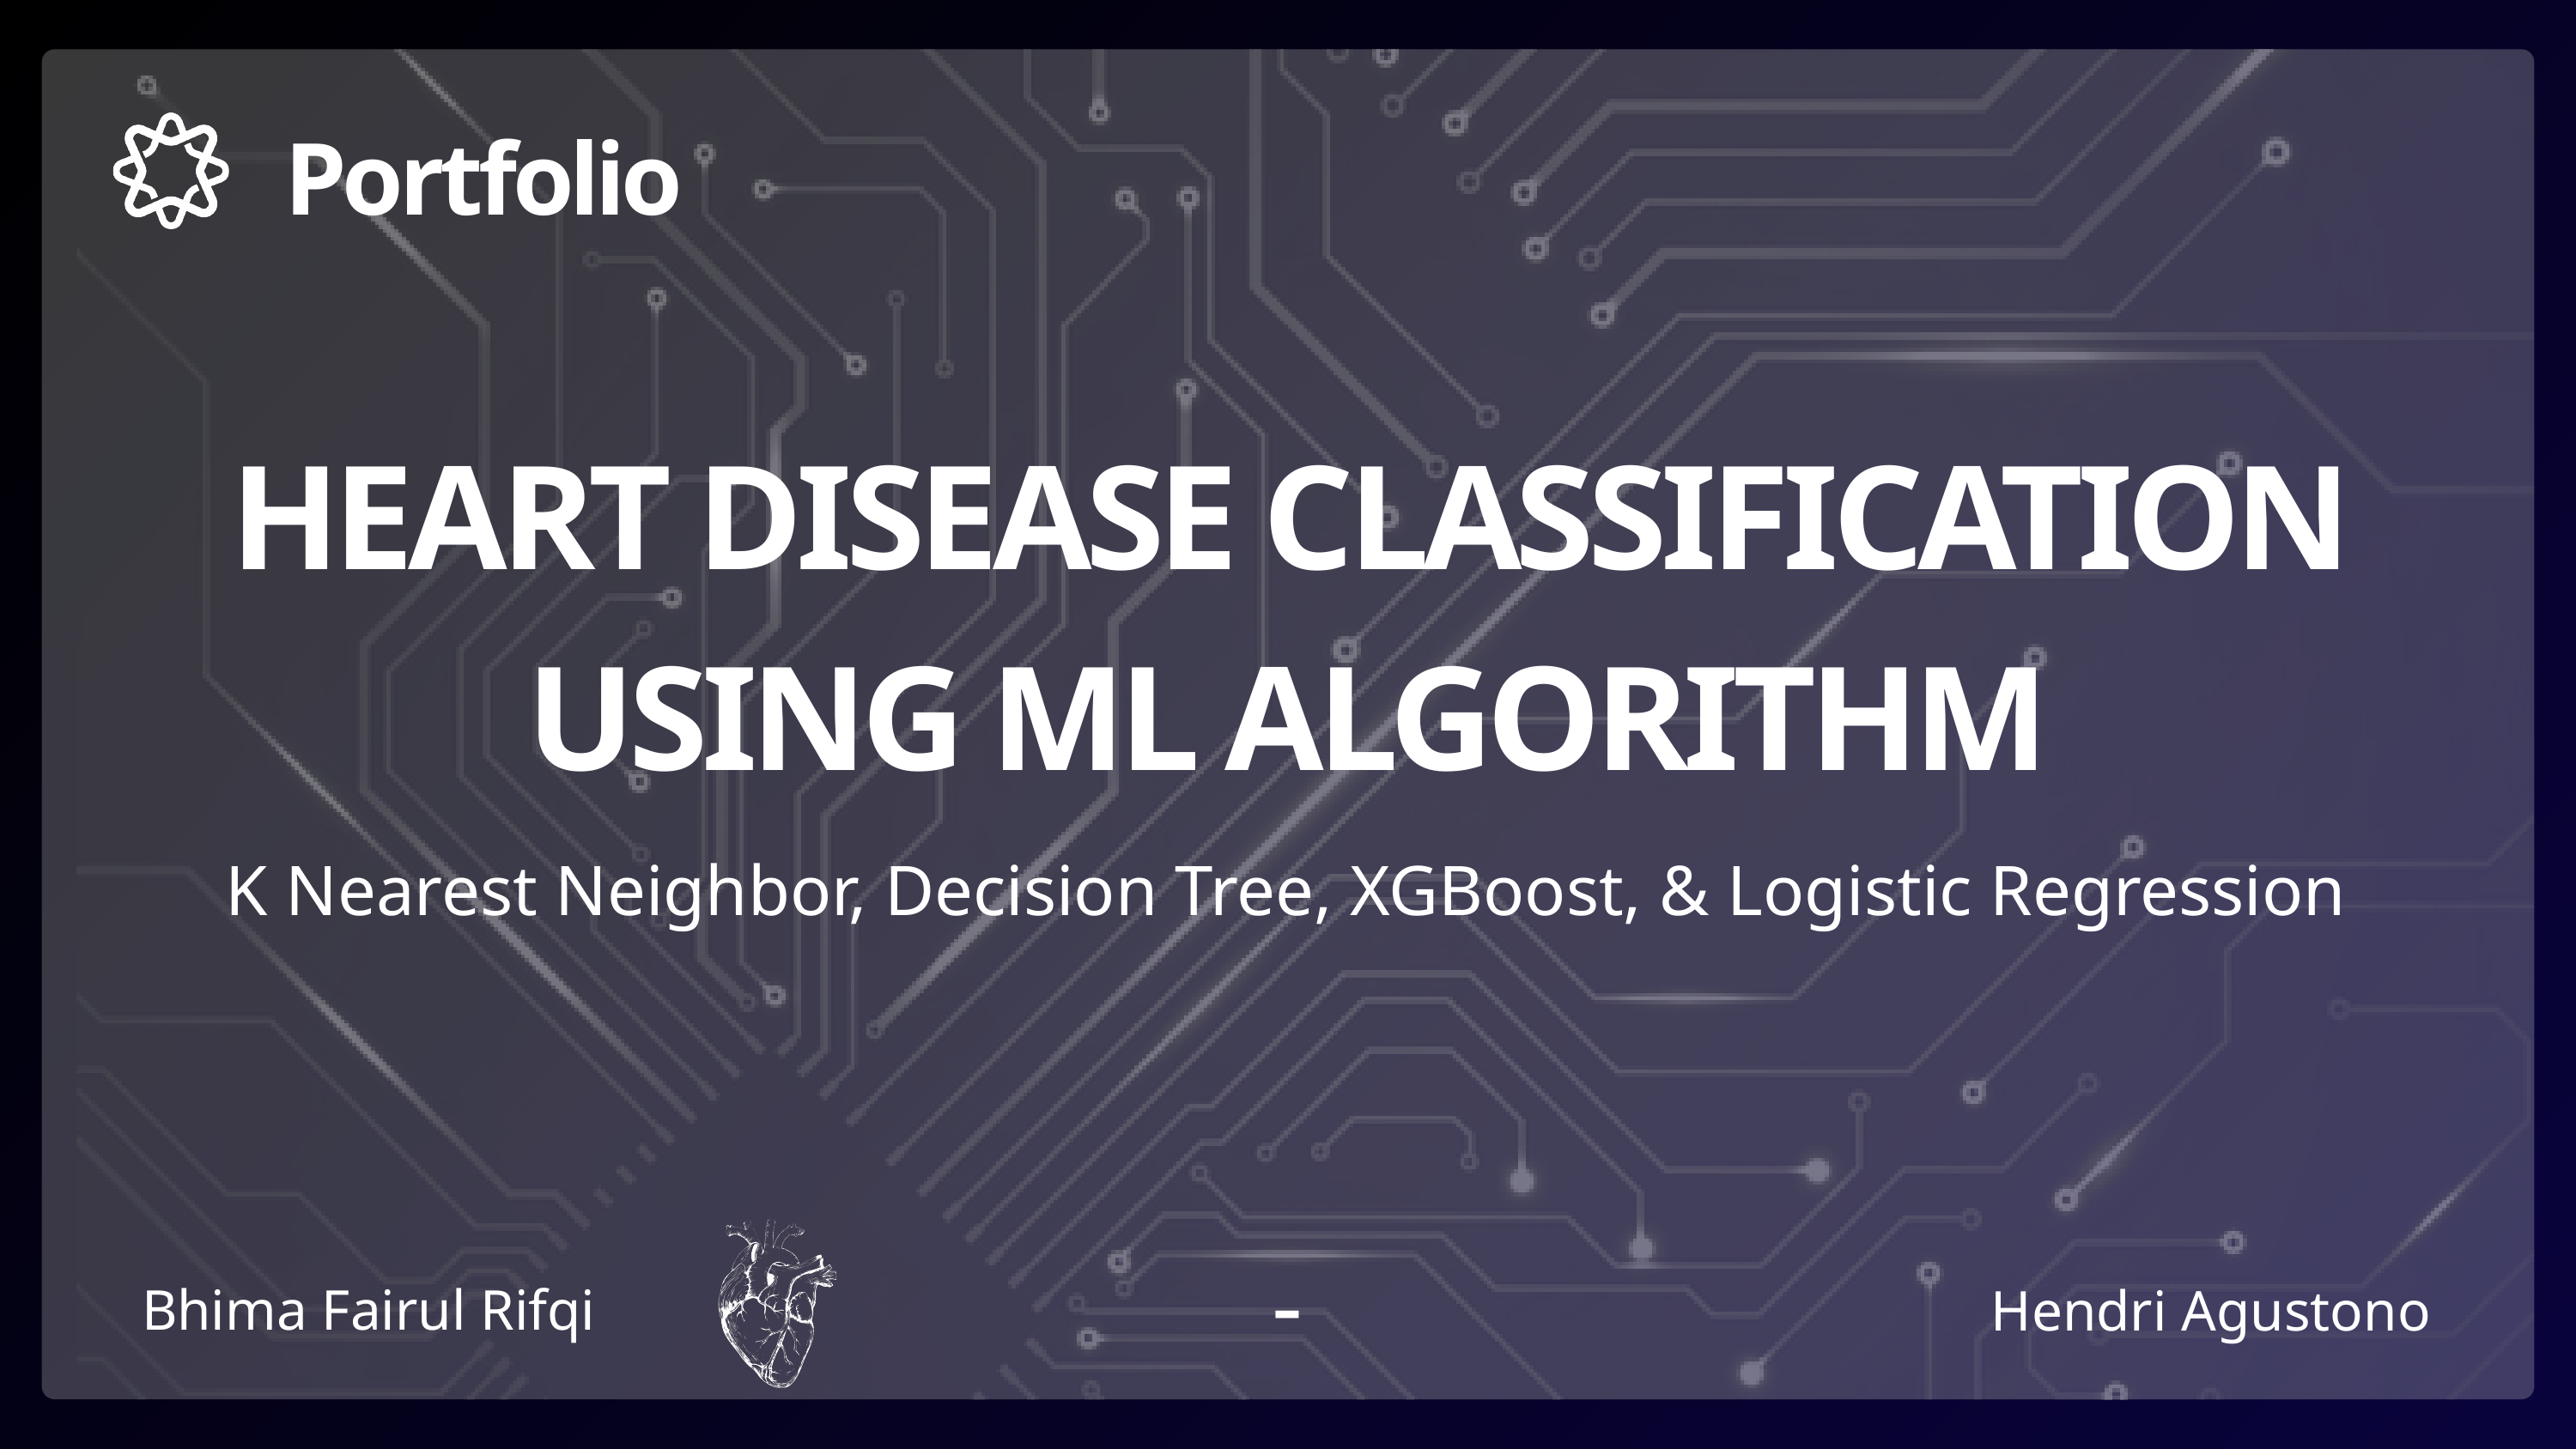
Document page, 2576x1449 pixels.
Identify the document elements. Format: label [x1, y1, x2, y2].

text_box [41, 49, 2535, 1400]
